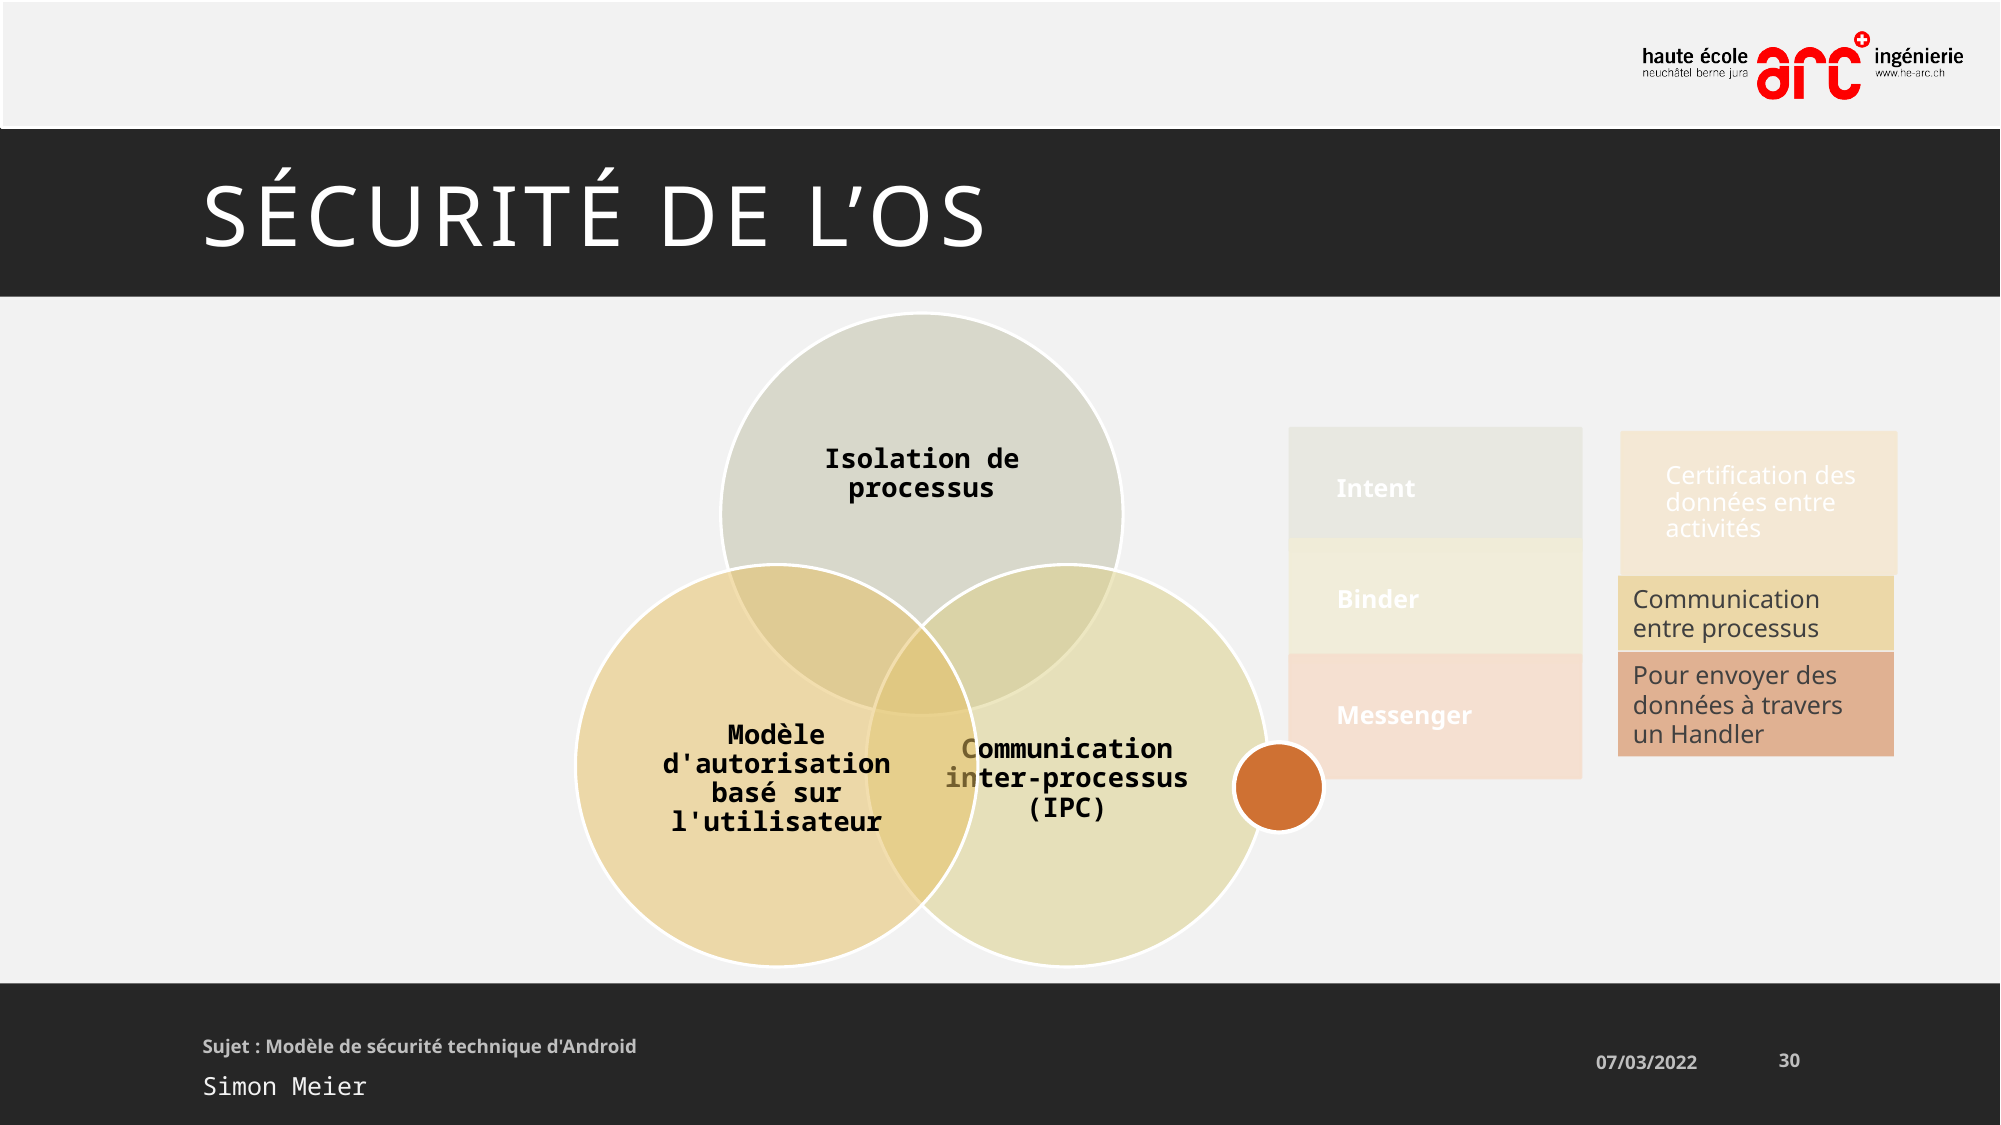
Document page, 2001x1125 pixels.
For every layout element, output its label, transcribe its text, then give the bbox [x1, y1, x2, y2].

text_box Simon Meier [187, 1062, 1189, 1108]
title Sécurité de l’os [187, 148, 1816, 279]
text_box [1188, 372, 2000, 915]
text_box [418, 304, 1426, 976]
text_box [0, 0, 2000, 129]
footer Sujet : Modèle de sécurité technique d'Android [187, 1015, 1425, 1076]
picture [1642, 31, 1963, 101]
slide_number 30 [1725, 1031, 1816, 1092]
text_box [0, 296, 2000, 984]
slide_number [1449, 1031, 1713, 1092]
